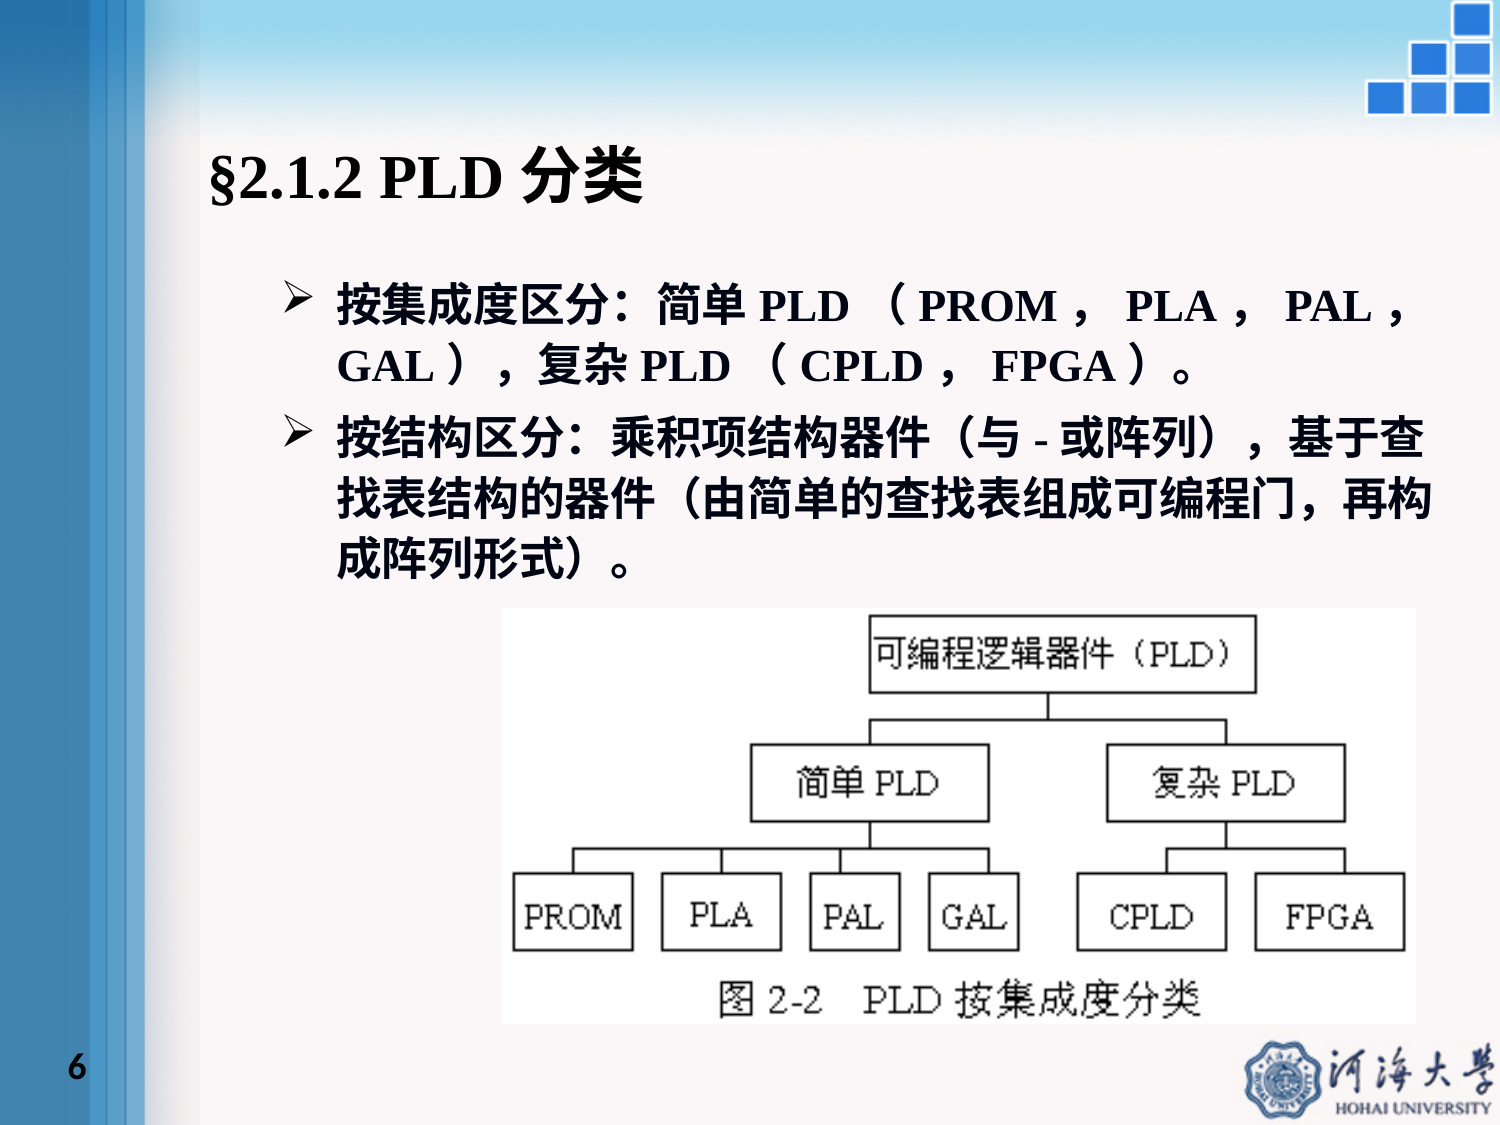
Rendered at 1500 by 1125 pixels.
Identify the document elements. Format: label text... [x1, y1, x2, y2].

picture [0, 0, 1500, 1125]
text_box 6 [53, 1035, 148, 1103]
text_box §2.1.2 PLD分类 [192, 128, 1483, 217]
text_box 按集成度区分：简单PLD（PROM，PLA，PAL，GAL），复杂PLD（CPLD，FPGA）。 按结构区分：乘积项结构器件（与-或阵列），基于查找表结构的器件（由简单的查找表组成可编程门，再构成阵列形式）。 [265, 262, 1471, 593]
